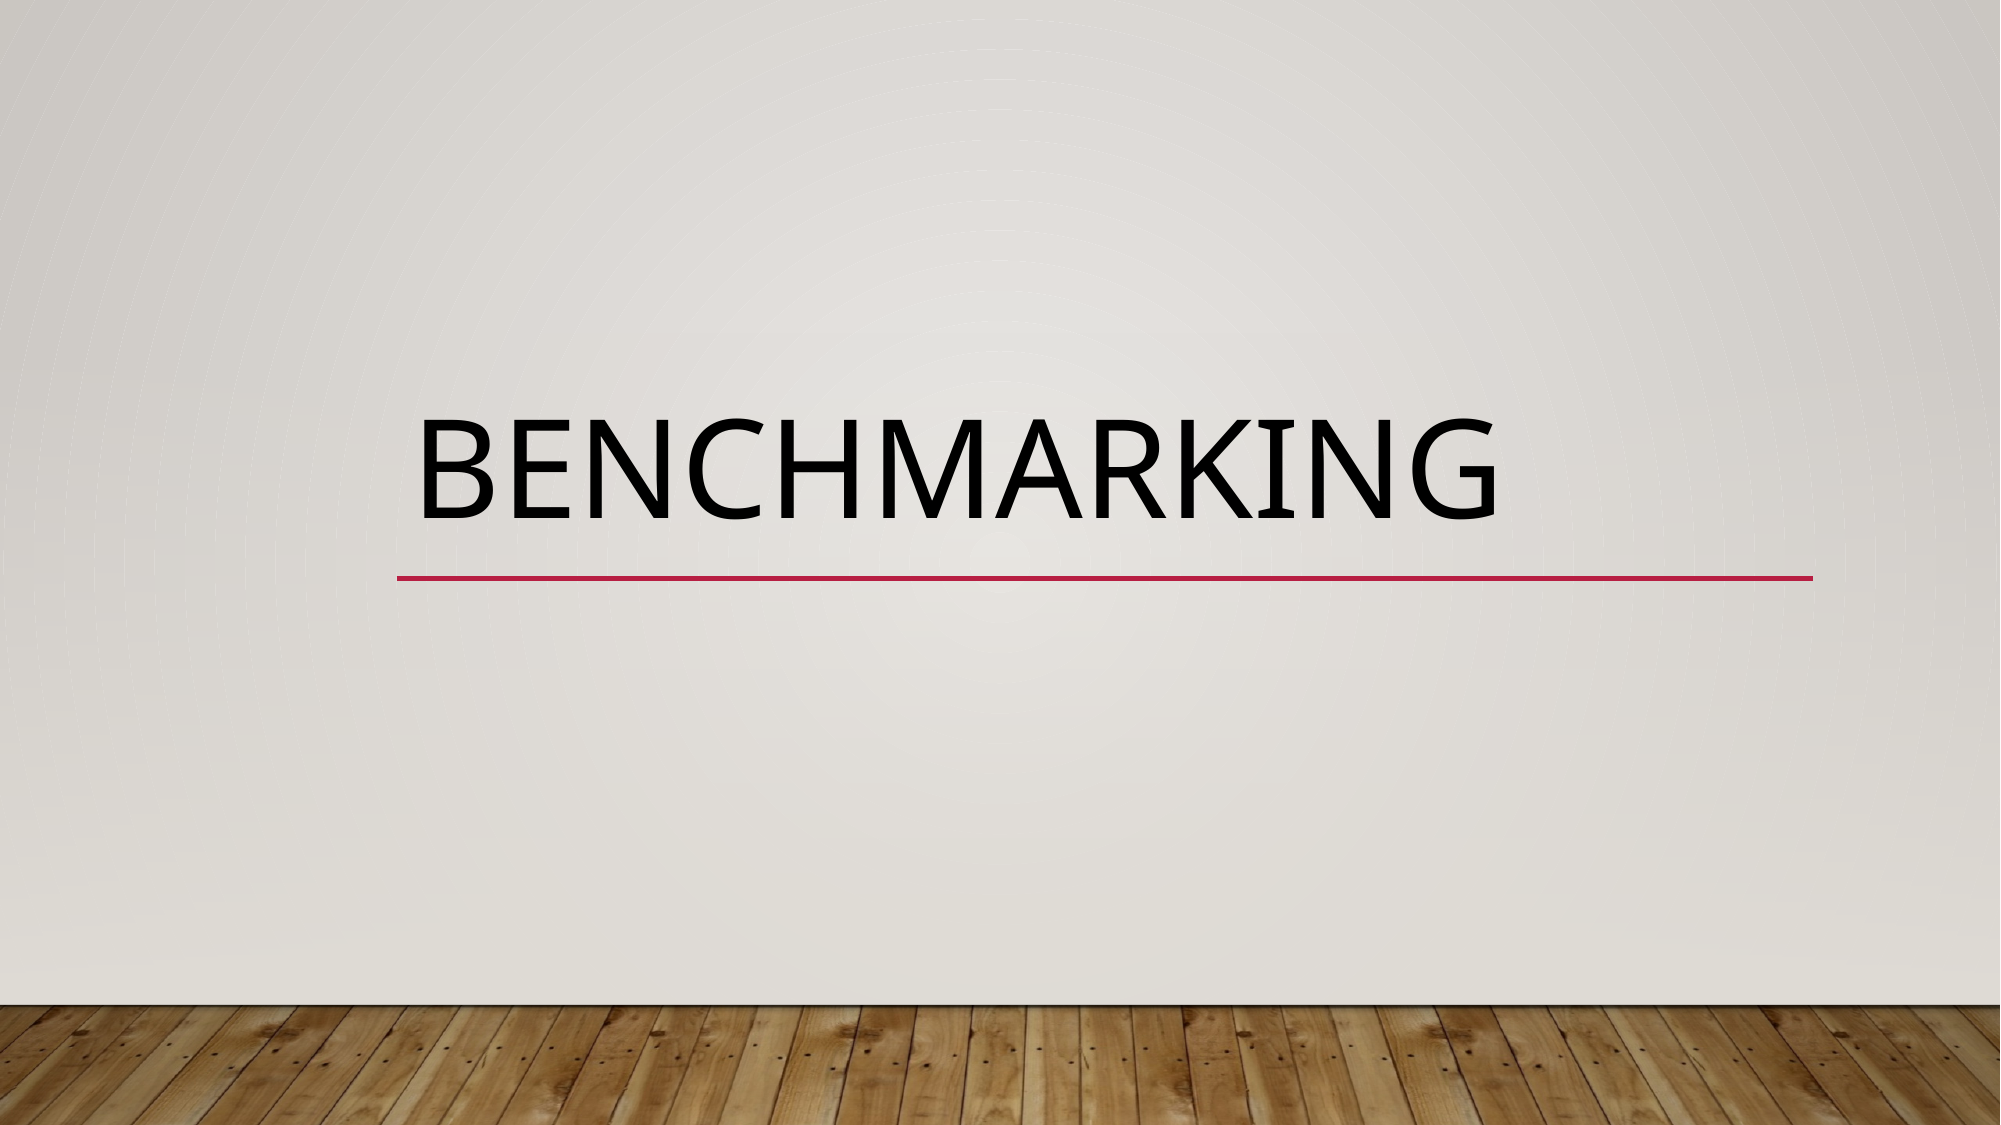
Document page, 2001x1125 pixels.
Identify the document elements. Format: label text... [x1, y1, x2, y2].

title benchmarking [396, 131, 1814, 549]
picture [0, 1005, 2000, 1125]
